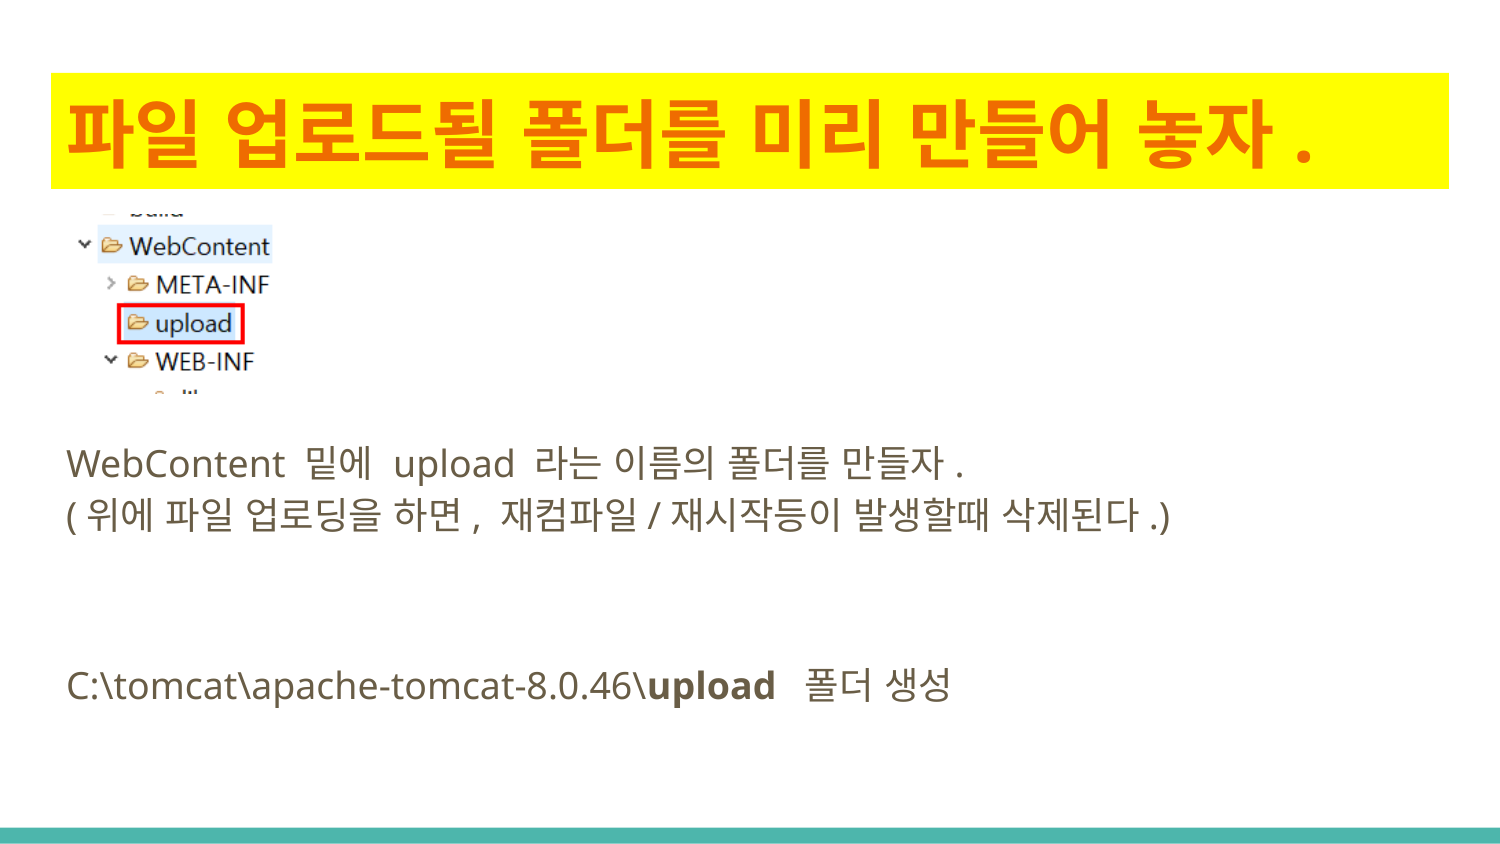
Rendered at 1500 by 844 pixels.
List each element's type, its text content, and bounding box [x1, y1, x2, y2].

picture [69, 213, 333, 394]
title 파일 업로드될 폴더를 미리 만들어 놓자. [51, 72, 1449, 189]
list WebContent 밑에 upload 라는 이름의 폴더를 만들자. (위에 파일 업로딩을 하면, 재컴파일/재시작등이 발생할때 삭제된다.) C:\tomcat\apache-tomcat-8.0.46\upload 폴더 생성 [51, 418, 1449, 750]
